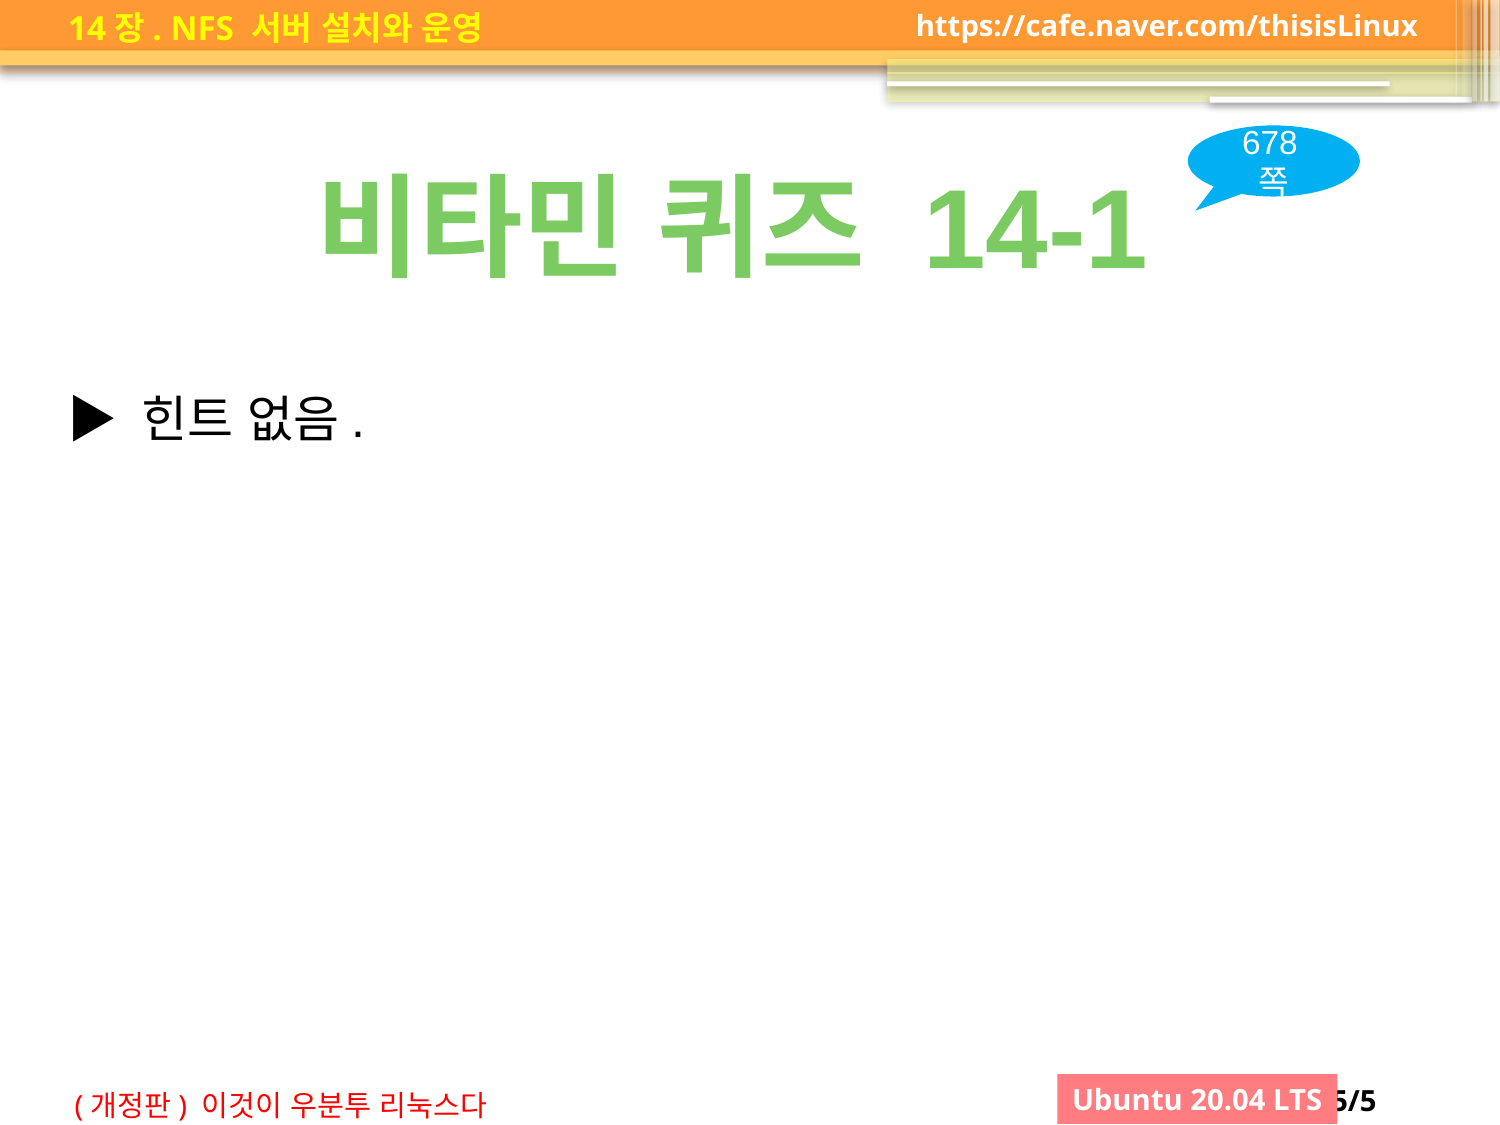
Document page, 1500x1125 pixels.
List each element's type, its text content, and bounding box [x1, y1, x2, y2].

text_box 비타민 퀴즈 14-1 [300, 148, 1164, 299]
text_box ▶ 힌트 없음. [53, 349, 1447, 455]
text_box 678쪽 [1186, 123, 1362, 213]
